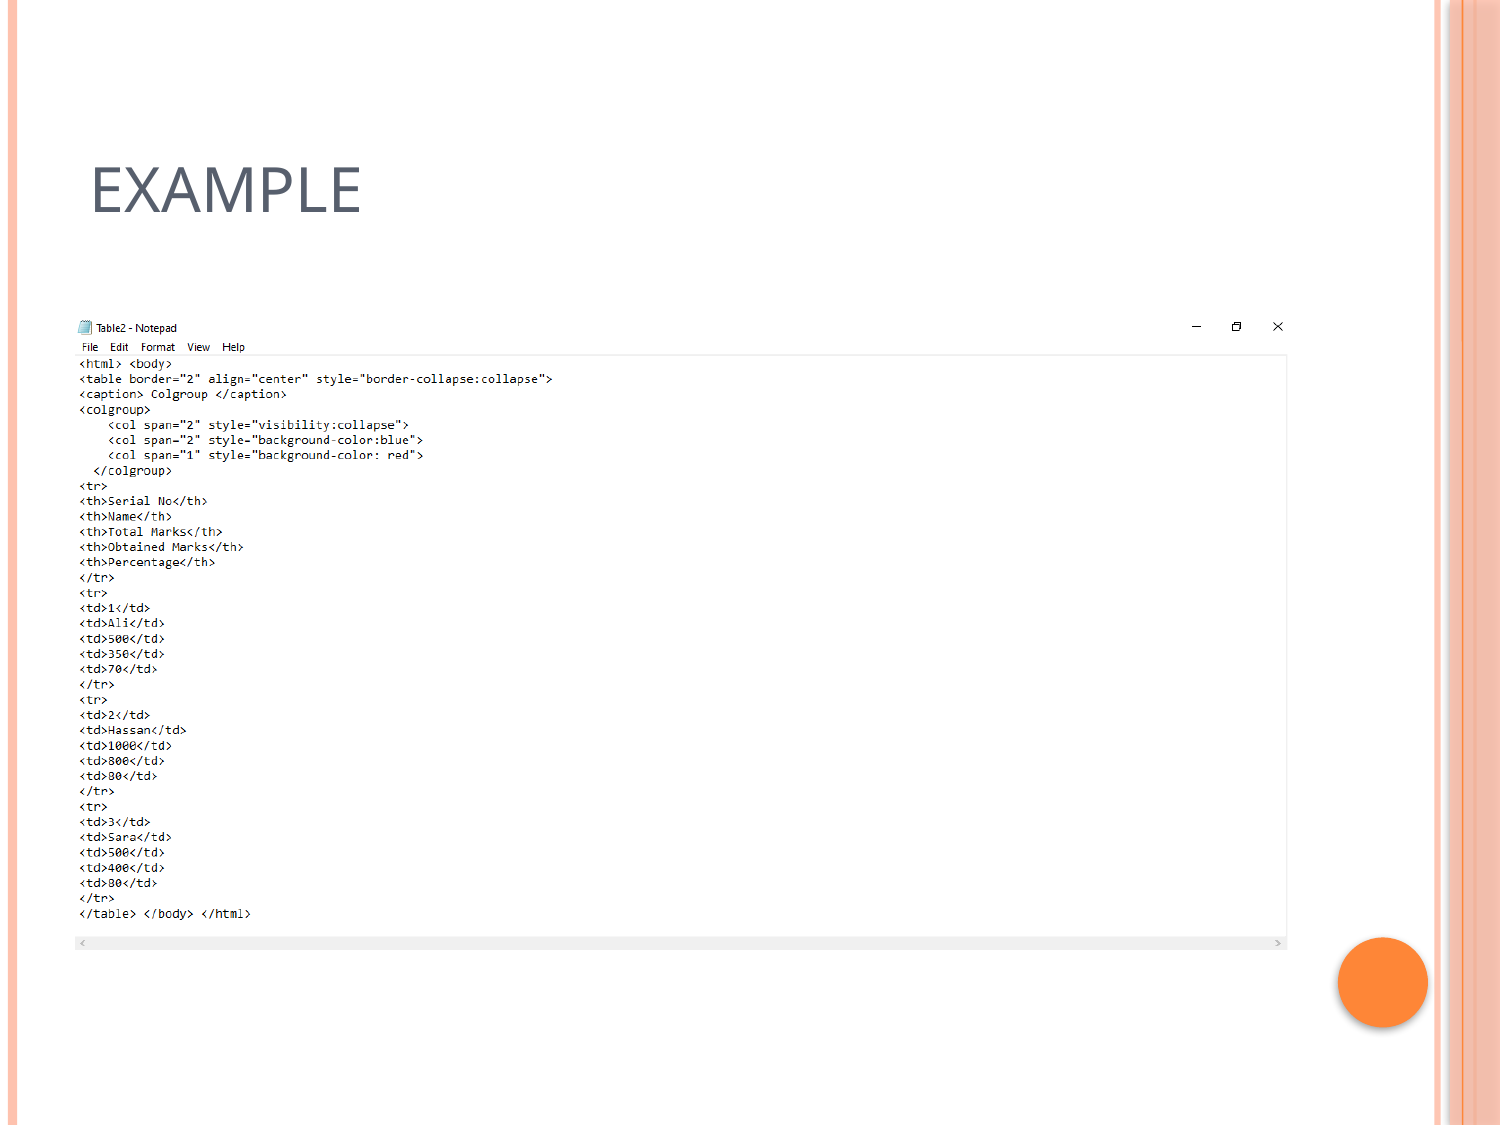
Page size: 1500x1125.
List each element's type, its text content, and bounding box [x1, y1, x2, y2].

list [74, 317, 1288, 951]
title example [75, 45, 1300, 233]
